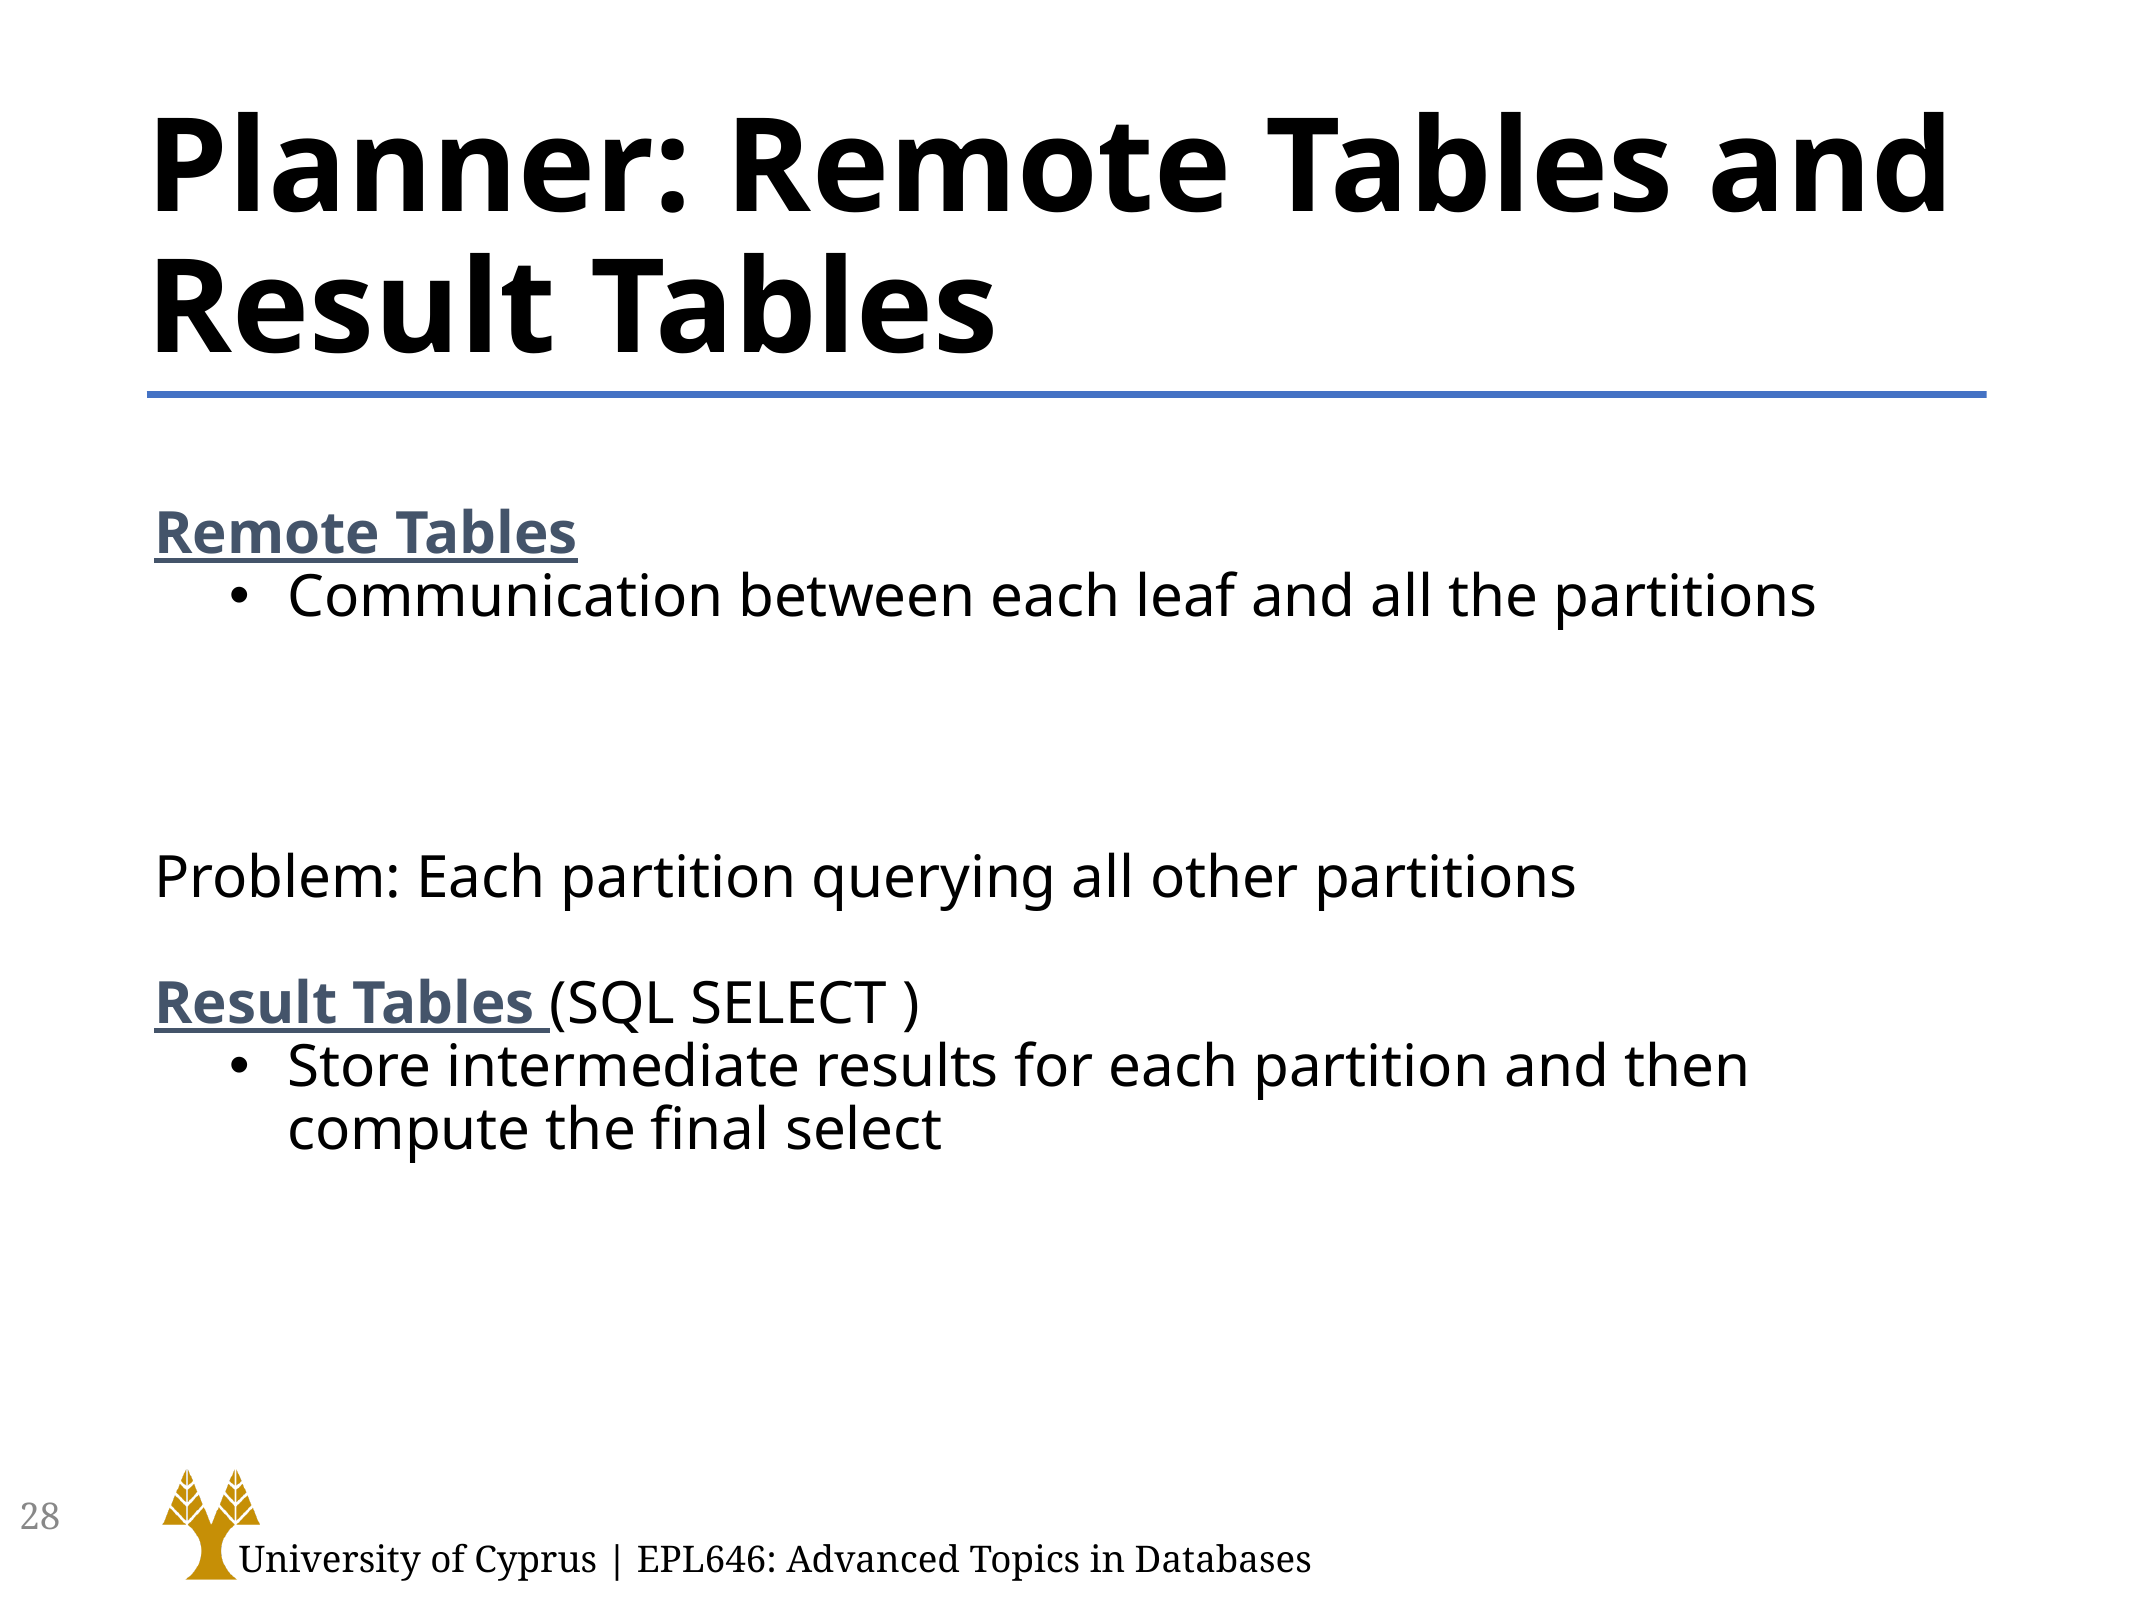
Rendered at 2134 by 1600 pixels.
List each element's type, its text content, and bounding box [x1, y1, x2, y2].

picture [157, 1462, 265, 1586]
slide_number 28 [0, 1492, 61, 1544]
list Remote Tables Communication between each leaf and all the partitions Problem: Each partition querying all other partitions Result Tables (SQL SELECT ) Store intermediate results for each partition and then compute the final select [146, 425, 1988, 1442]
title Planner: Remote Tables and Result Tables [146, 84, 1988, 396]
